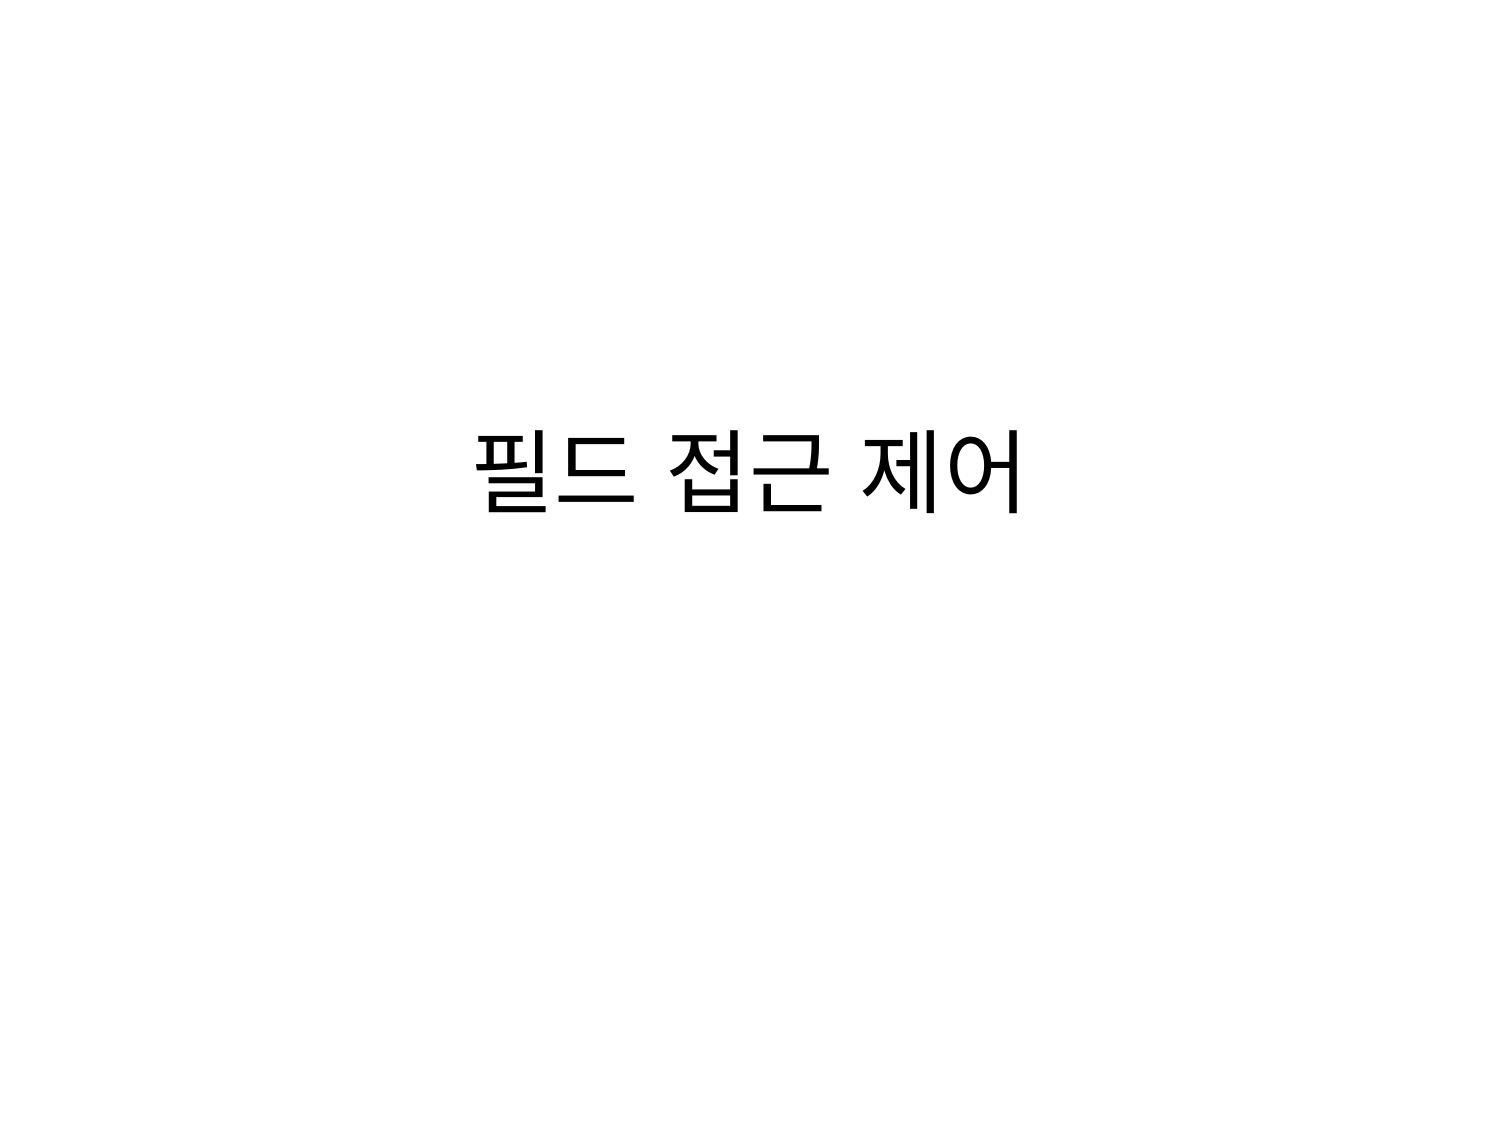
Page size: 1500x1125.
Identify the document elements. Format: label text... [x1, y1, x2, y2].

title 필드 접근 제어 [112, 349, 1388, 591]
